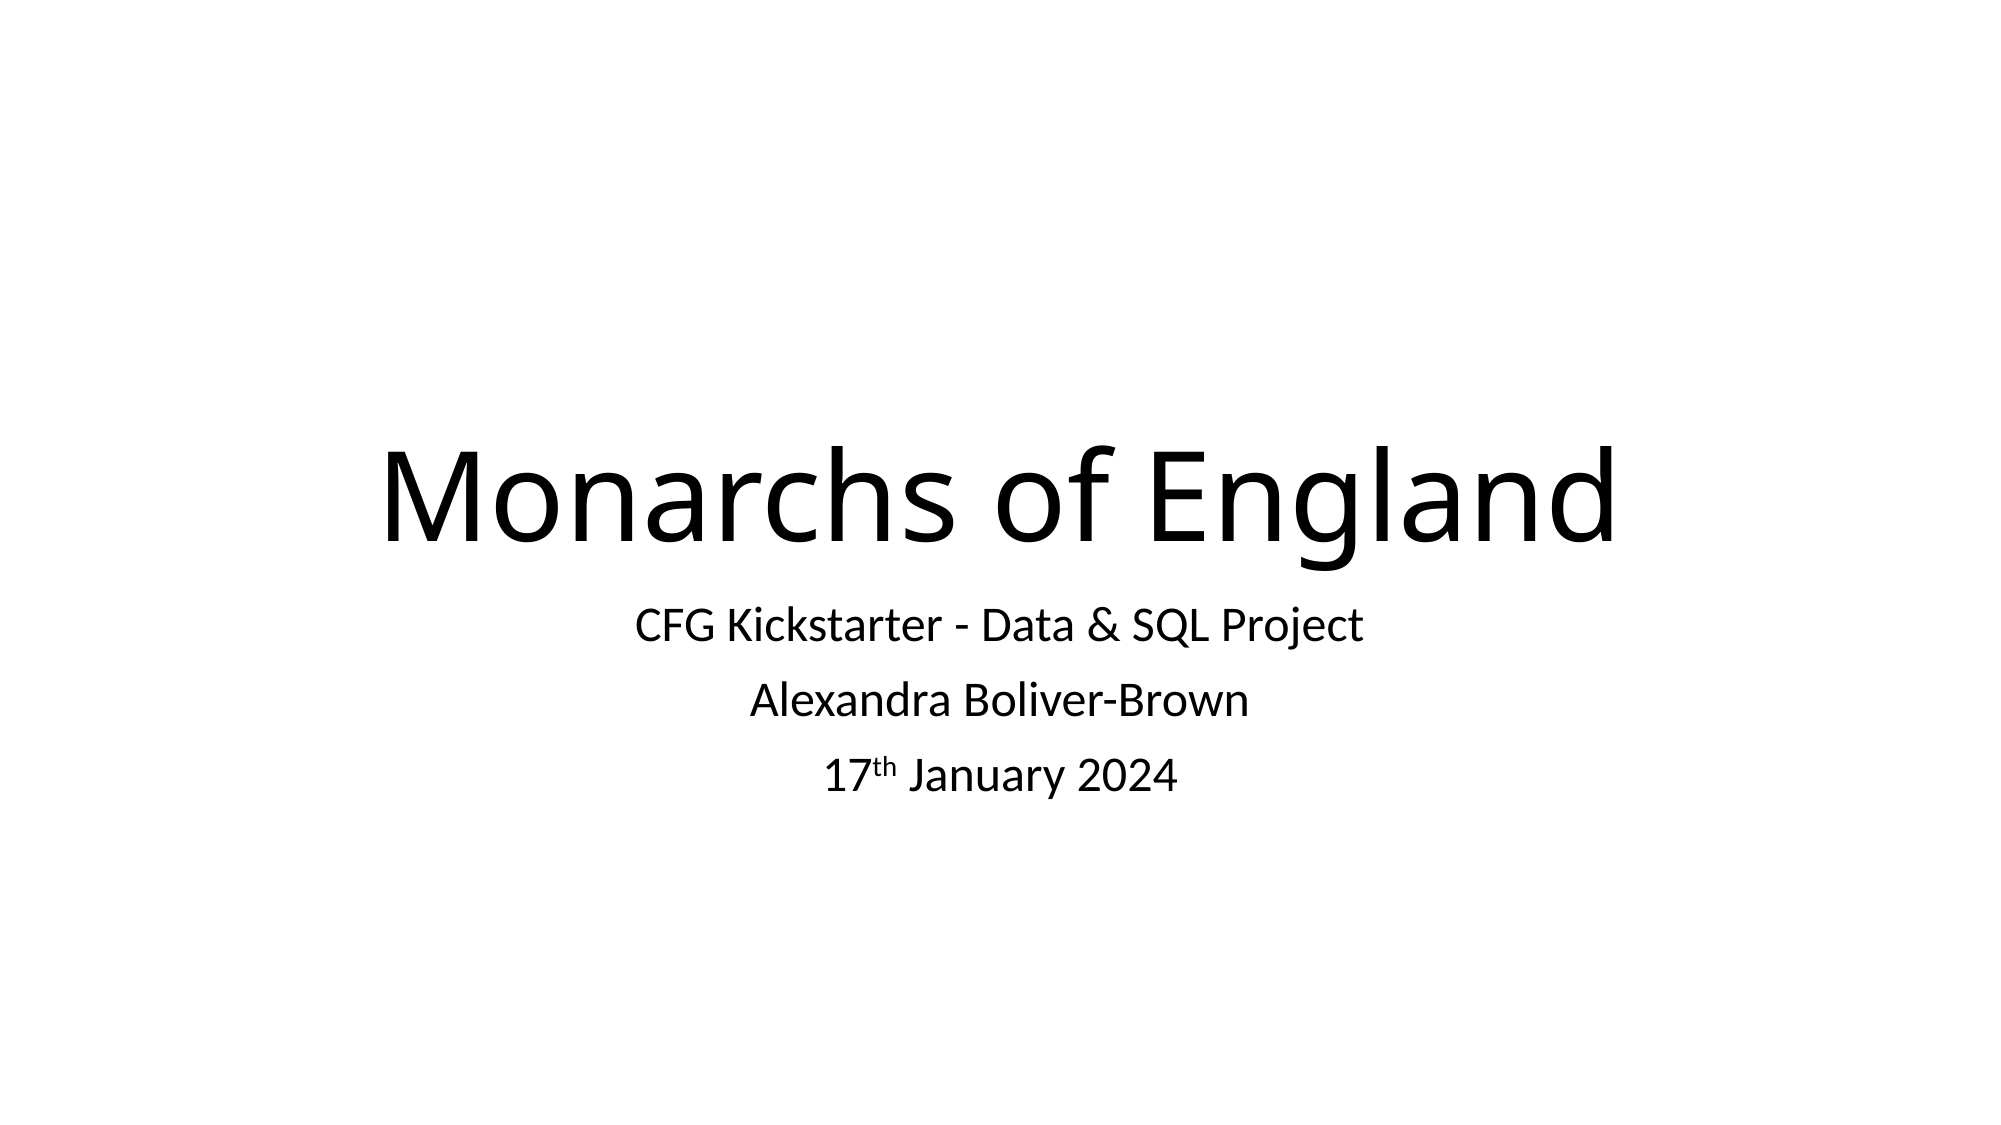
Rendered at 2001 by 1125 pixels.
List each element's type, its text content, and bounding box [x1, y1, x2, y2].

subtitle CFG Kickstarter - Data & SQL Project Alexandra Boliver-Brown 17th January 2024 [249, 590, 1750, 863]
title Monarchs of England [249, 184, 1750, 576]
